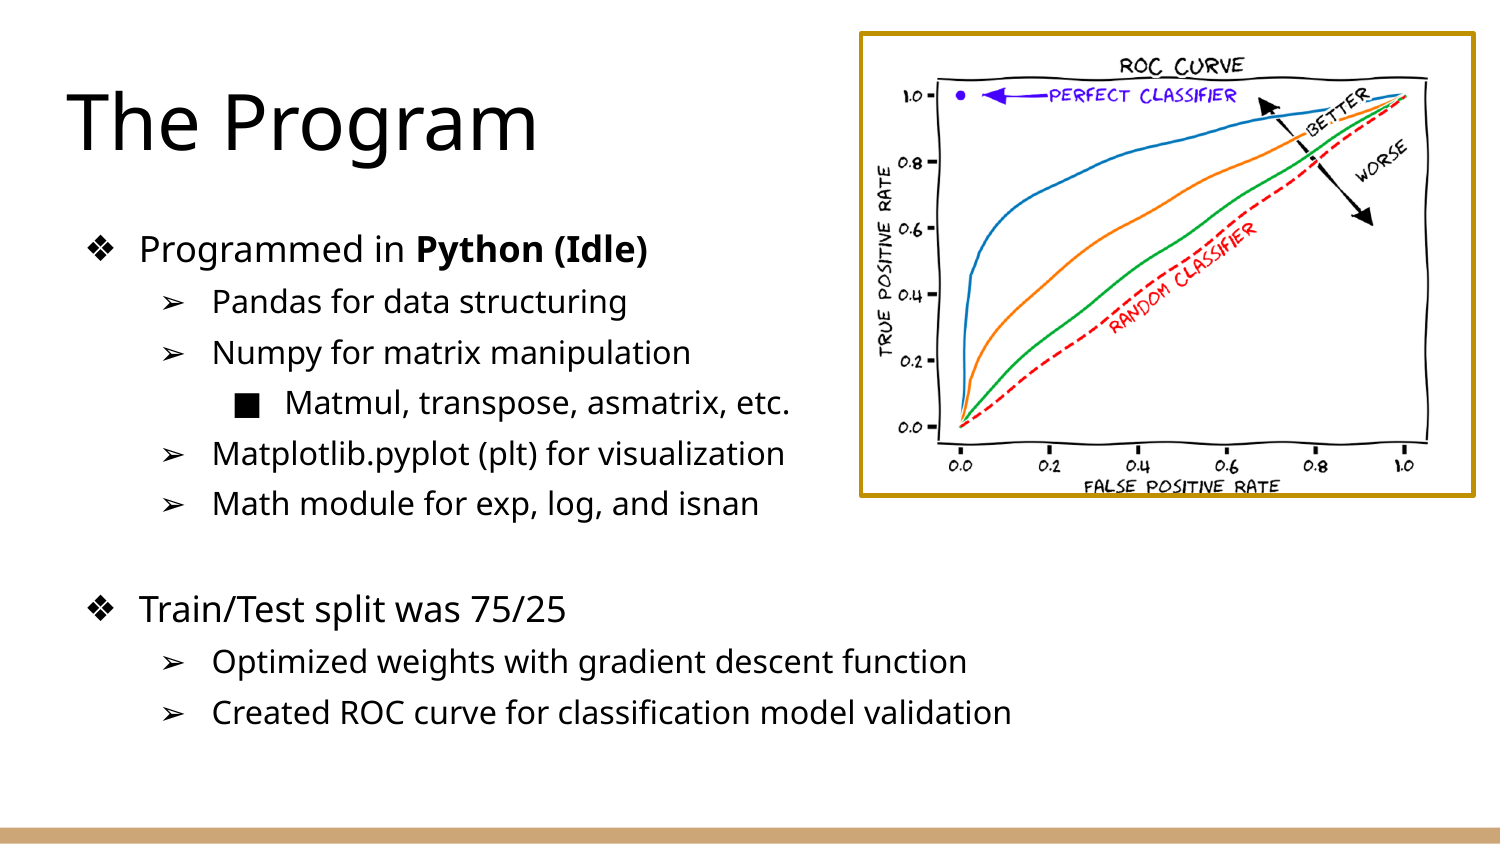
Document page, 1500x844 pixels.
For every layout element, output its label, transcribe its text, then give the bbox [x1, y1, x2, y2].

picture [863, 35, 1472, 494]
title The Program [51, 51, 858, 189]
list Programmed in Python (Idle) Pandas for data structuring Numpy for matrix manipulation Matmul, transpose, asmatrix, etc. Matplotlib.pyplot (plt) for visualization Math module for exp, log, and isnan Train/Test split was 75/25 Optimized weights with gradient descent function Created ROC curve for classification model validation [51, 200, 1449, 752]
